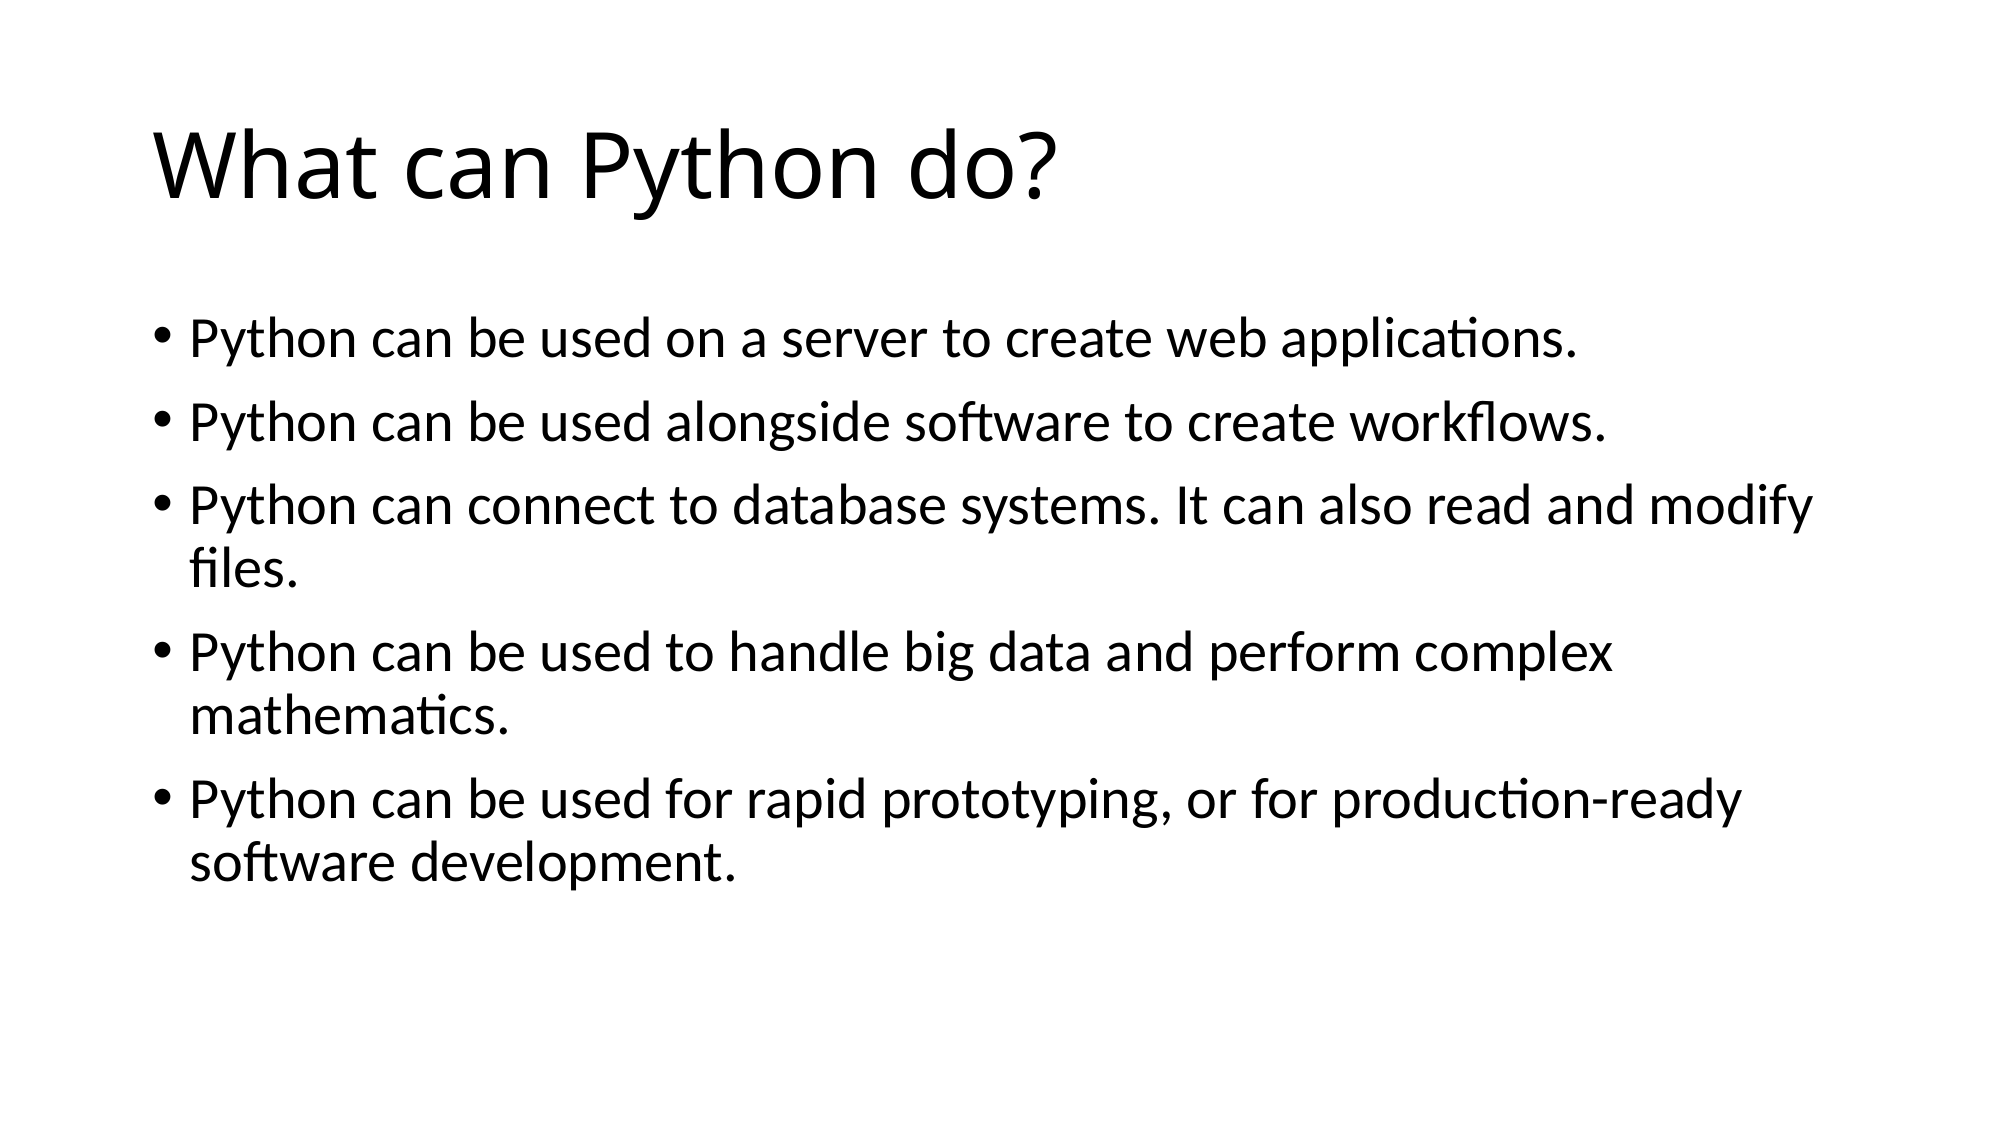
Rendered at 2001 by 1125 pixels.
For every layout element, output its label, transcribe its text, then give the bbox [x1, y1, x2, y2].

title What can Python do? [137, 59, 1863, 278]
list Python can be used on a server to create web applications. Python can be used alongside software to create workflows. Python can connect to database systems. It can also read and modify files. Python can be used to handle big data and perform complex mathematics. Python can be used for rapid prototyping, or for production-ready software development. [137, 299, 1863, 1014]
